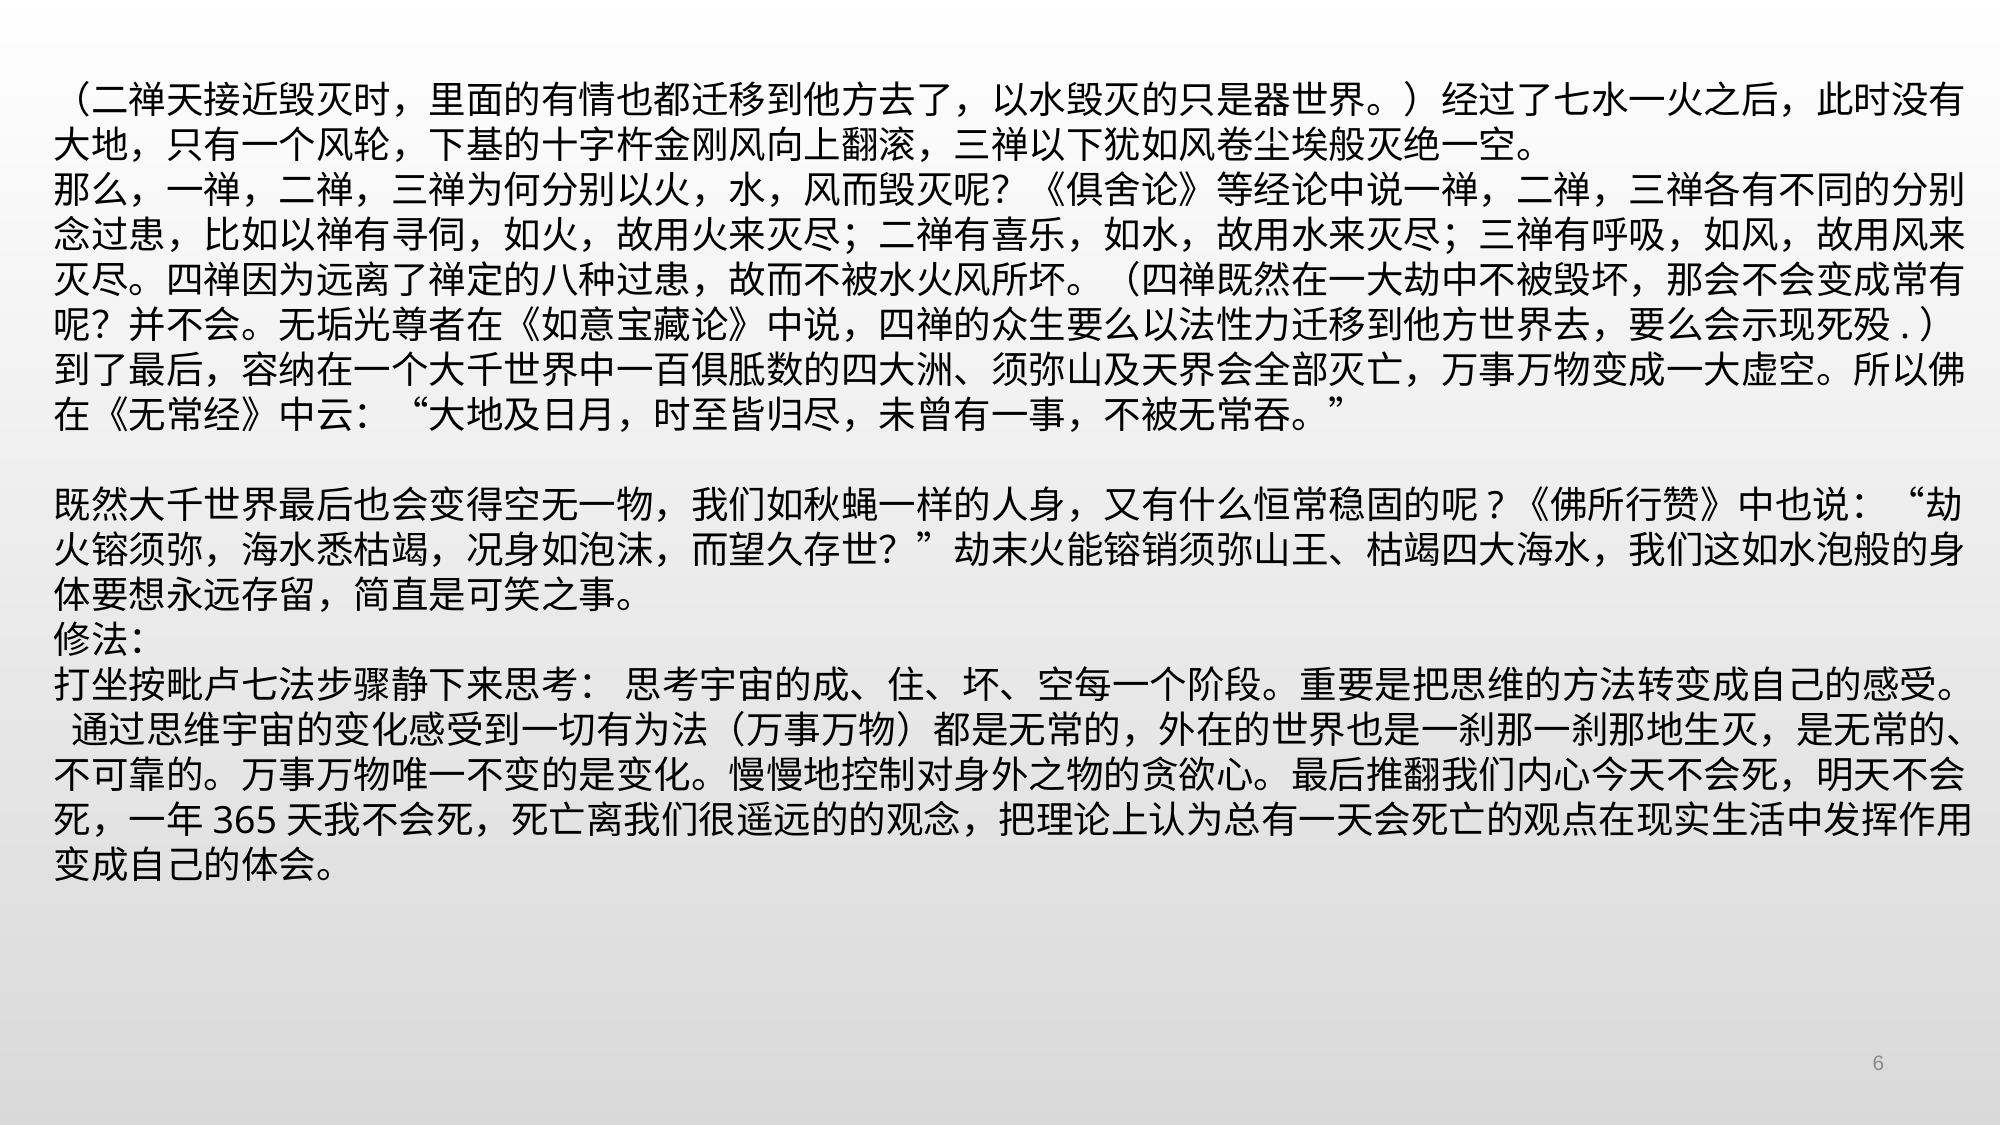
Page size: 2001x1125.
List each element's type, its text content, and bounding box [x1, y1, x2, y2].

slide_number 6 [1456, 1035, 1900, 1088]
text_box （二禅天接近毁灭时，里面的有情也都迁移到他方去了，以水毁灭的只是器世界。）经过了七水一火之后，此时没有大地，只有一个风轮，下基的十字杵金刚风向上翻滚，三禅以下犹如风卷尘埃般灭绝一空。 那么，一禅，二禅，三禅为何分别以火，水，风而毁灭呢？《俱舍论》等经论中说一禅，二禅，三禅各有不同的分别念过患，比如以禅有寻伺，如火，故用火来灭尽；二禅有喜乐，如水，故用水来灭尽；三禅有呼吸，如风，故用风来灭尽。四禅因为远离了禅定的八种过患，故而不被水火风所坏。（四禅既然在一大劫中不被毁坏，那会不会变成常有呢？并不会。无垢光尊者在《如意宝藏论》中说，四禅的众生要么以法性力迁移到他方世界去，要么会示现死殁.）到了最后，容纳在一个大千世界中一百俱胝数的四大洲、须弥山及天界会全部灭亡，万事万物变成一大虚空。所以佛在《无常经》中云：“大地及日月，时至皆归尽，未曾有一事，不被无常吞。” 既然大千世界最后也会变得空无一物，我们如秋蝇一样的人身，又有什么恒常稳固的呢?《佛所行赞》中也说：“劫火镕须弥，海水悉枯竭，况身如泡沫，而望久存世？”劫末火能镕销须弥山王、枯竭四大海水，我们这如水泡般的身体要想永远存留，简直是可笑之事。 修法： 打坐按毗卢七法步骤静下来思考： 思考宇宙的成、住、坏、空每一个阶段。重要是把思维的方法转变成自己的感受。 通过思维宇宙的变化感受到一切有为法（万事万物）都是无常的，外在的世界也是一刹那一刹那地生灭，是无常的、不可靠的。万事万物唯一不变的是变化。慢慢地控制对身外之物的贪欲心。最后推翻我们内心今天不会死，明天不会死，一年365天我不会死，死亡离我们很遥远的的观念，把理论上认为总有一天会死亡的观点在现实生活中发挥作用变成自己的体会。 [38, 68, 2000, 1125]
